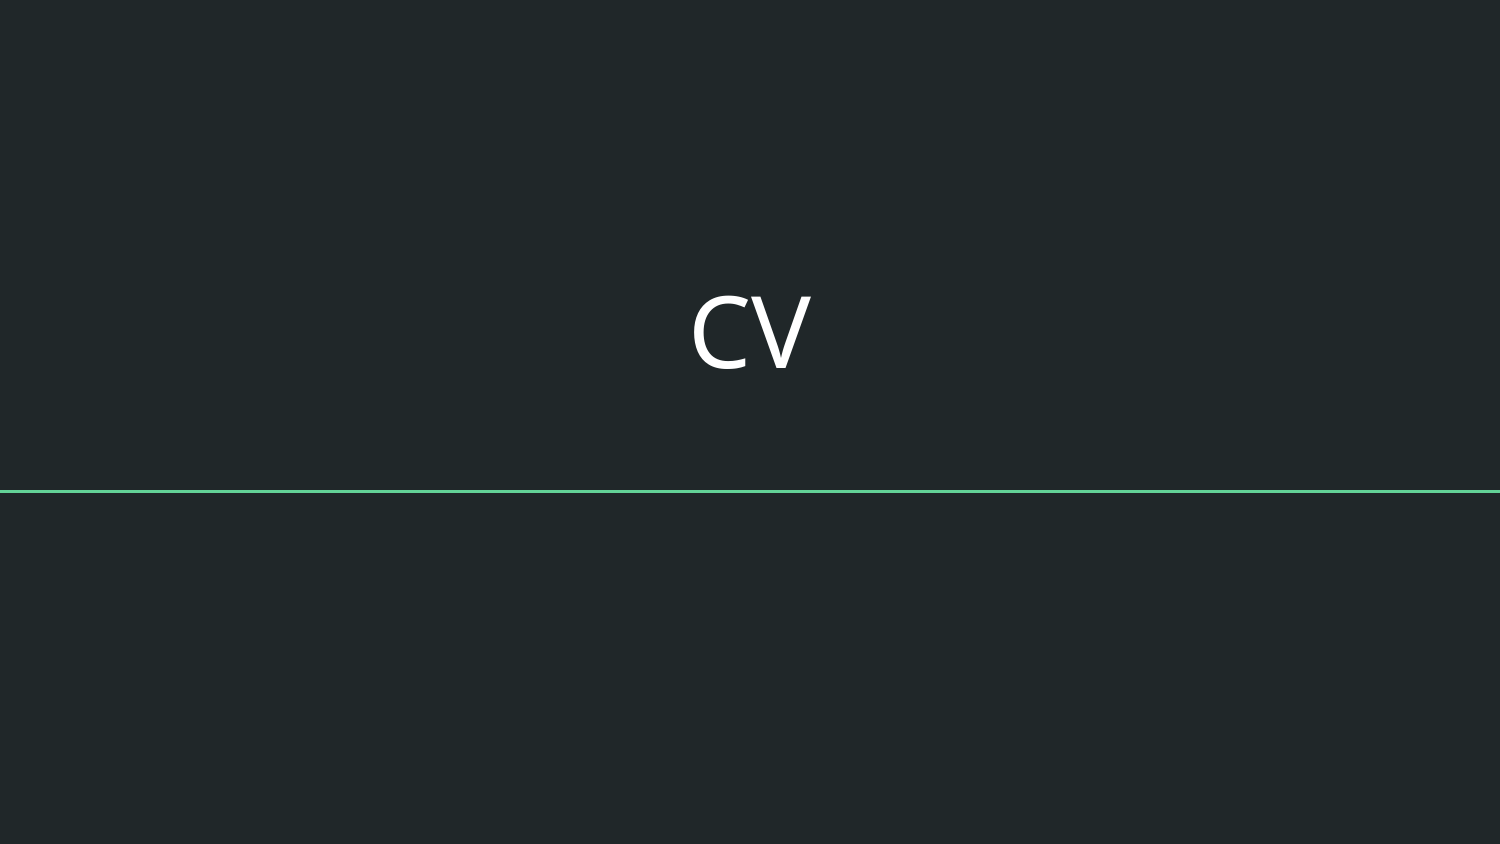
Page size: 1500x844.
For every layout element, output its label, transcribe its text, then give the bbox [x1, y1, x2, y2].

title CV [83, 206, 1417, 467]
